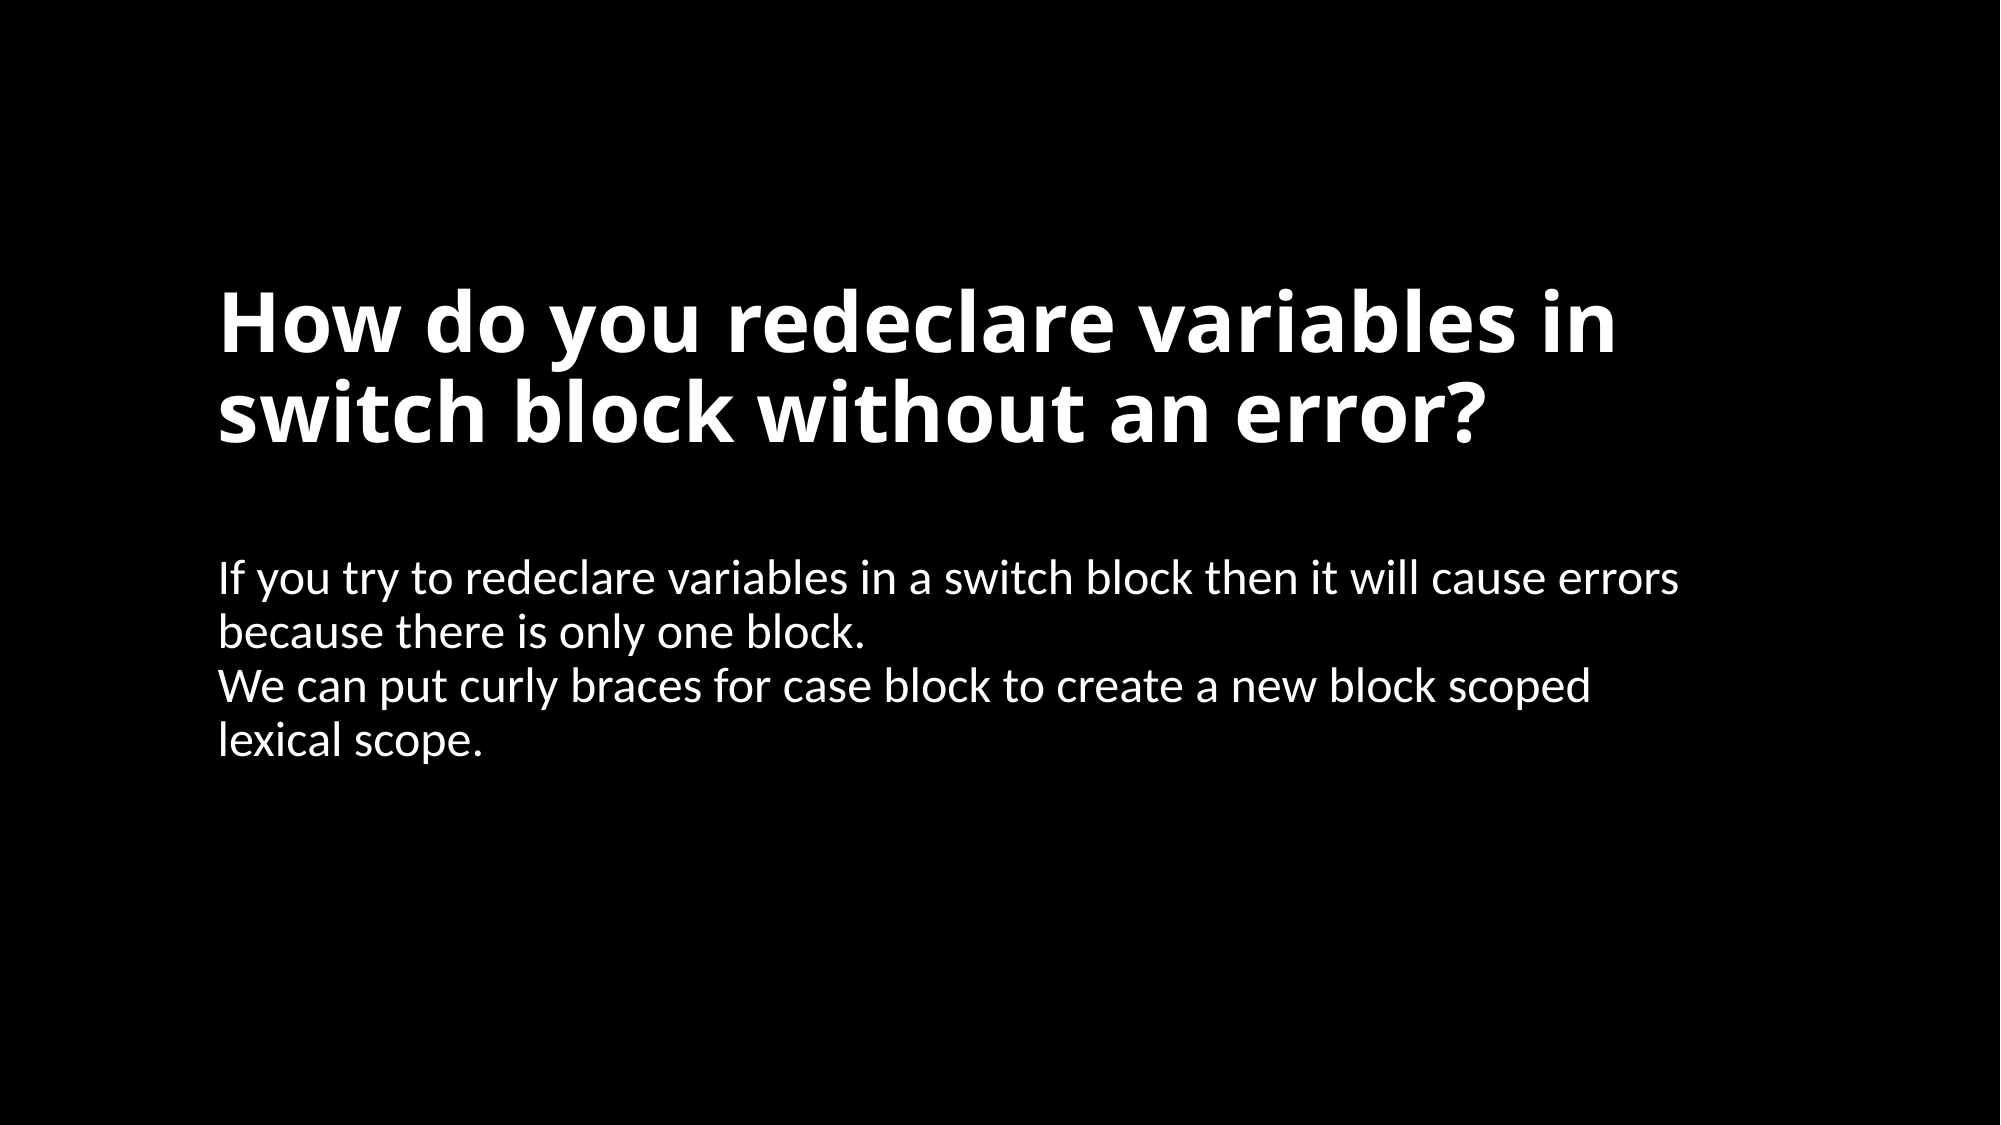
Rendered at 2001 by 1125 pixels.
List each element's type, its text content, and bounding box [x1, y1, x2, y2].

subtitle If you try to redeclare variables in a switch block then it will cause errors because there is only one block. We can put curly braces for case block to create a new block scoped lexical scope. [202, 543, 1703, 828]
title How do you redeclare variables in switch block without an error? [202, 270, 1703, 468]
